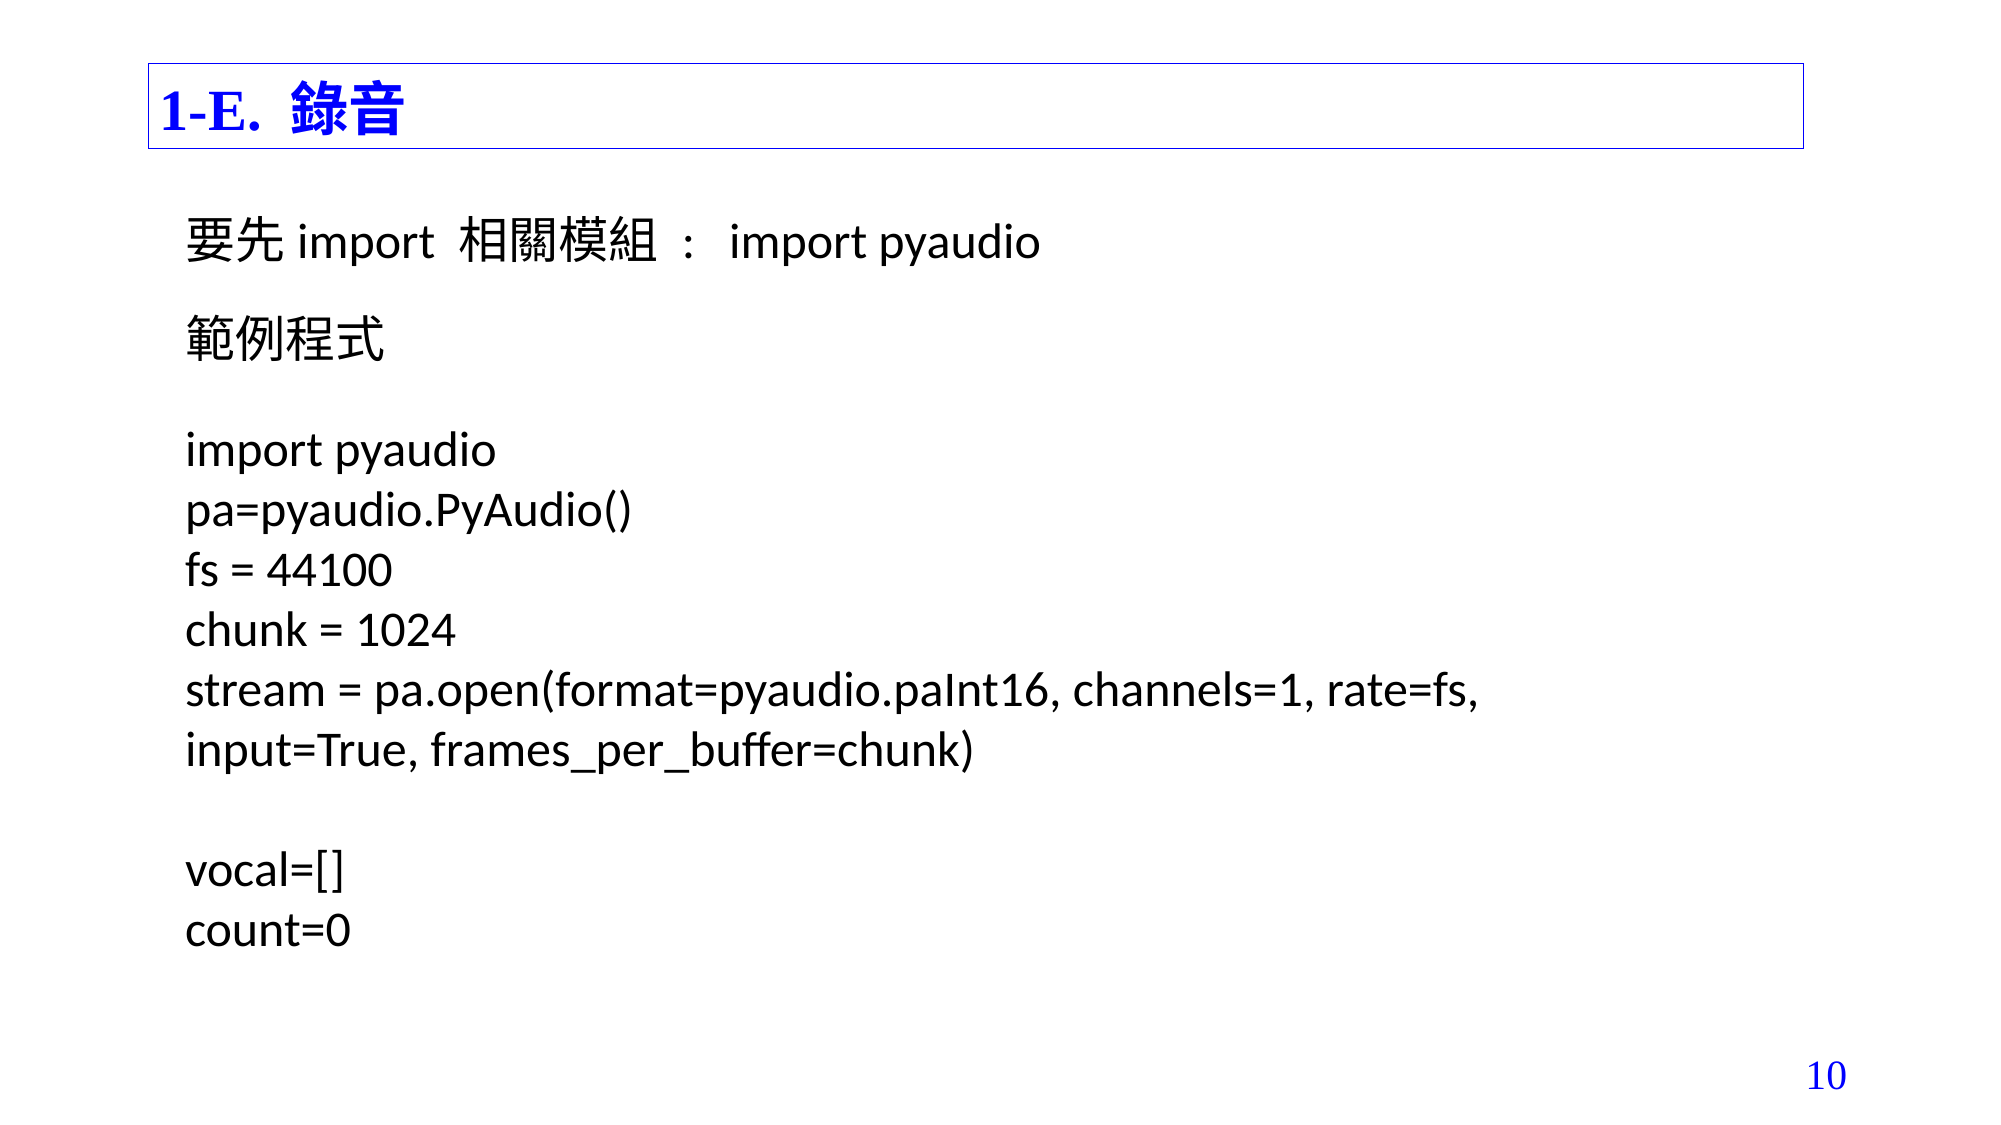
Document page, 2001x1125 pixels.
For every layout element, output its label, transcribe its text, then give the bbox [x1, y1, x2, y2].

text_box 要先import 相關模組 : import pyaudio [170, 200, 1281, 276]
text_box 範例程式 [170, 300, 1281, 375]
text_box import pyaudio pa=pyaudio.PyAudio() fs = 44100 chunk = 1024 stream = pa.open(format=pyaudio.paInt16, channels=1, rate=fs, input=True, frames_per_buffer=chunk) vocal=[] count=0 [170, 409, 1500, 965]
text_box 10 [1412, 1042, 1863, 1103]
text_box 1-E. 錄音 [148, 63, 1804, 149]
